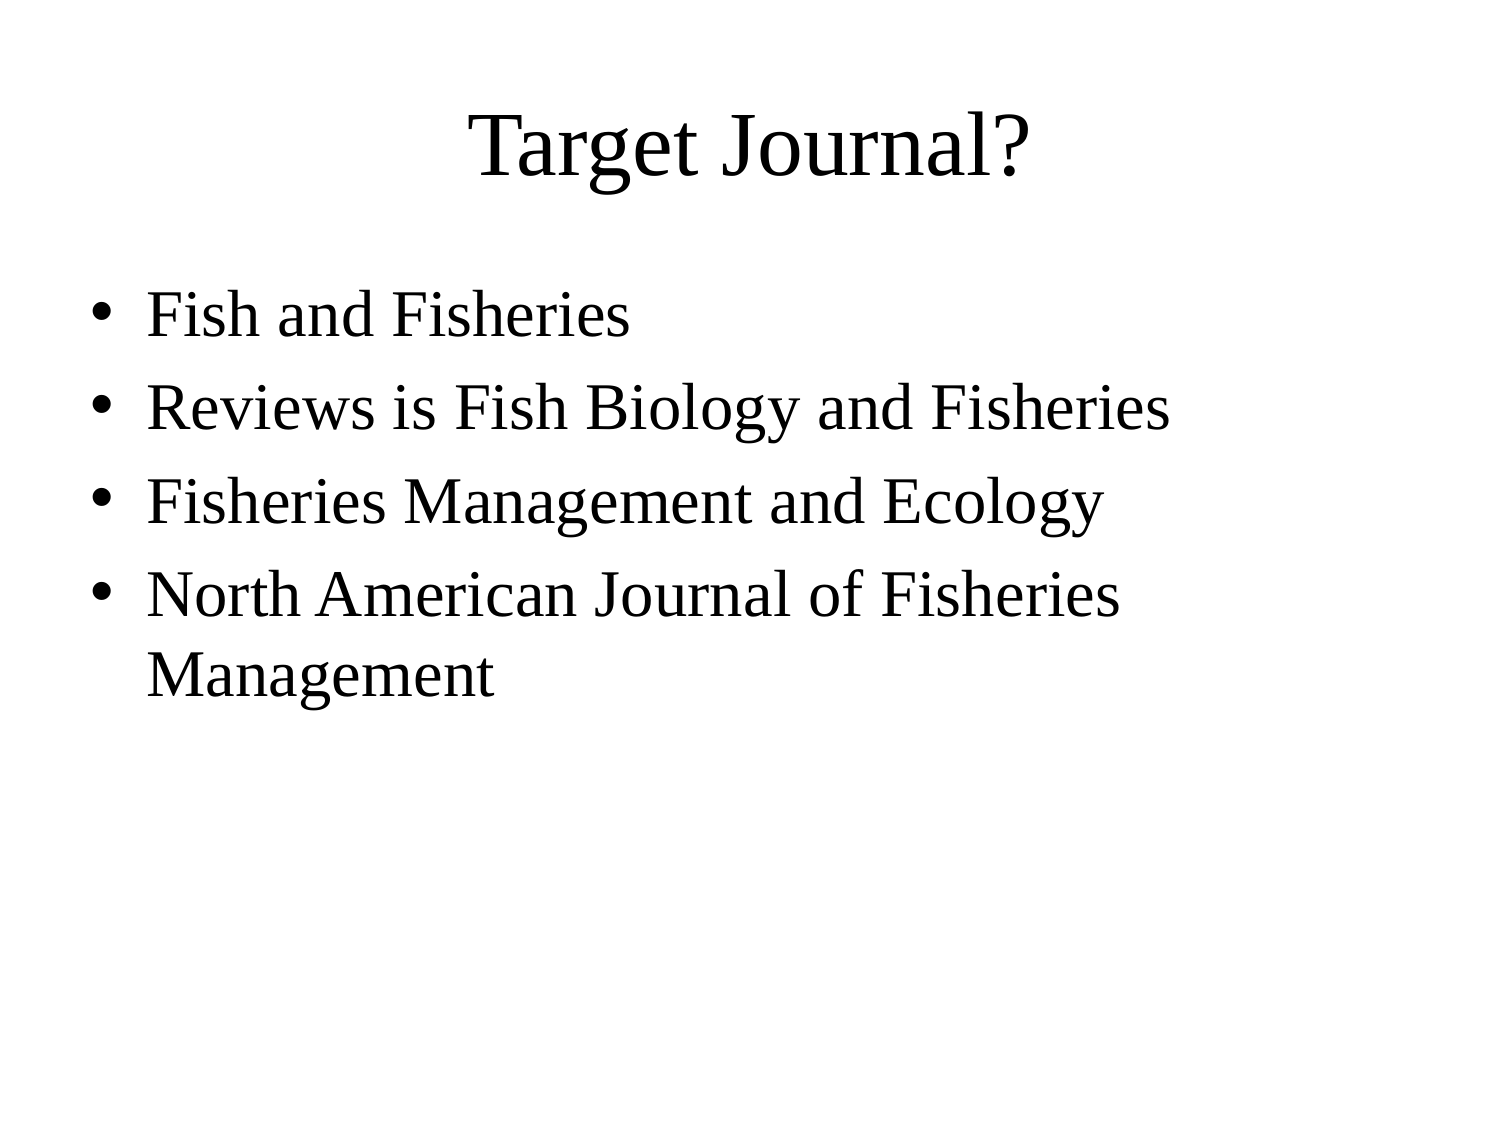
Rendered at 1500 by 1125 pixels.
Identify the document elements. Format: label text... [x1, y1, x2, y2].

title Target Journal? [75, 45, 1425, 233]
list Fish and Fisheries Reviews is Fish Biology and Fisheries Fisheries Management and Ecology North American Journal of Fisheries Management [75, 262, 1425, 1005]
